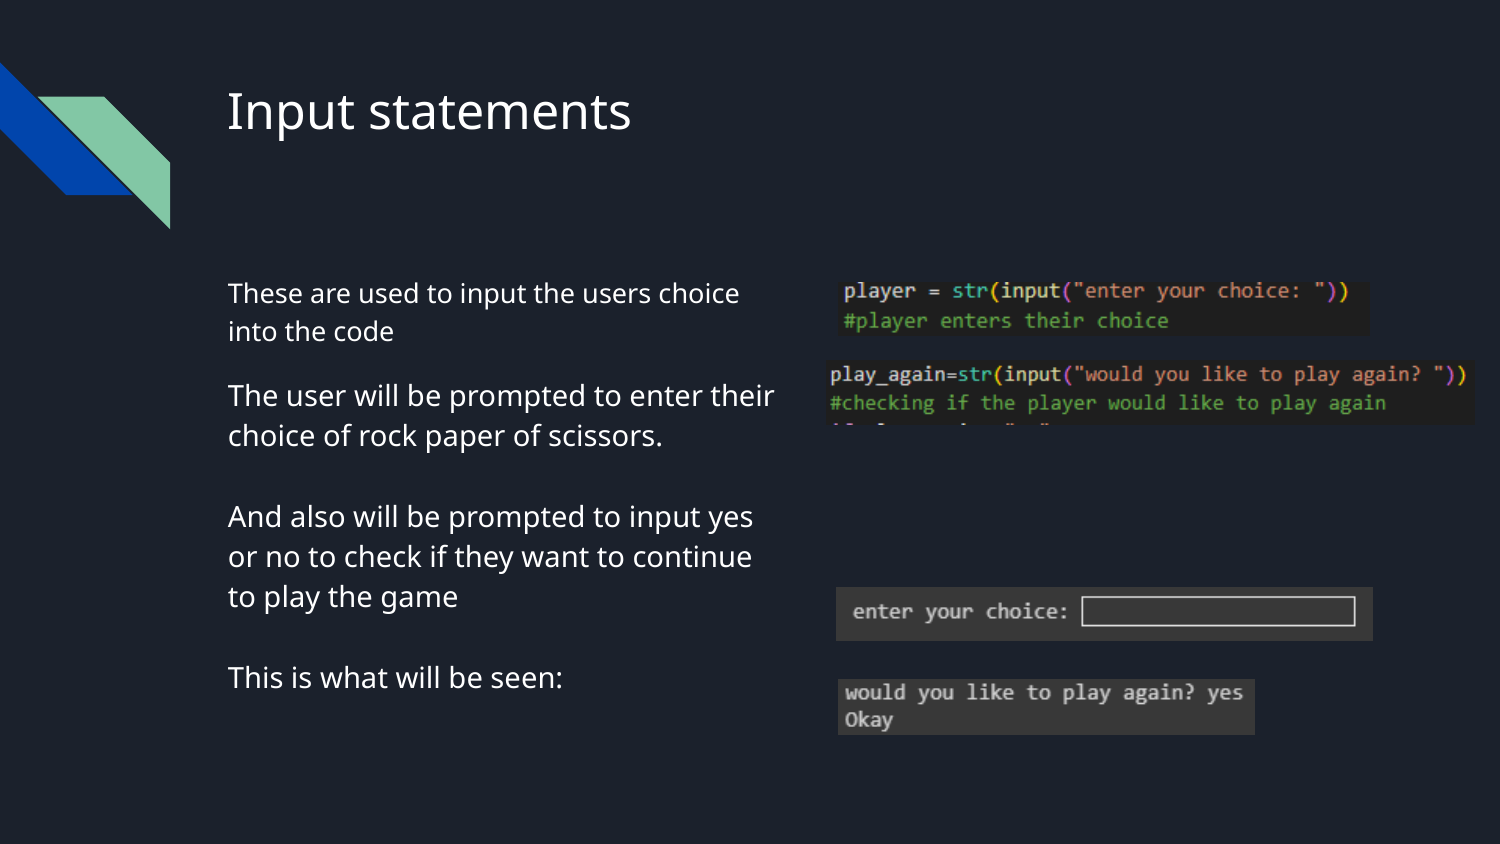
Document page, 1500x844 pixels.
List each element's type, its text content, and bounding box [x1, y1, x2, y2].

list These are used to input the users choice into the code The user will be prompted to enter their choice of rock paper of scissors. And also will be prompted to input yes or no to check if they want to continue to play the game This is what will be seen: [212, 257, 802, 735]
picture [838, 679, 1255, 735]
picture [836, 586, 1373, 641]
title Input statements [212, 64, 1368, 215]
picture [826, 360, 1476, 426]
picture [838, 281, 1371, 336]
